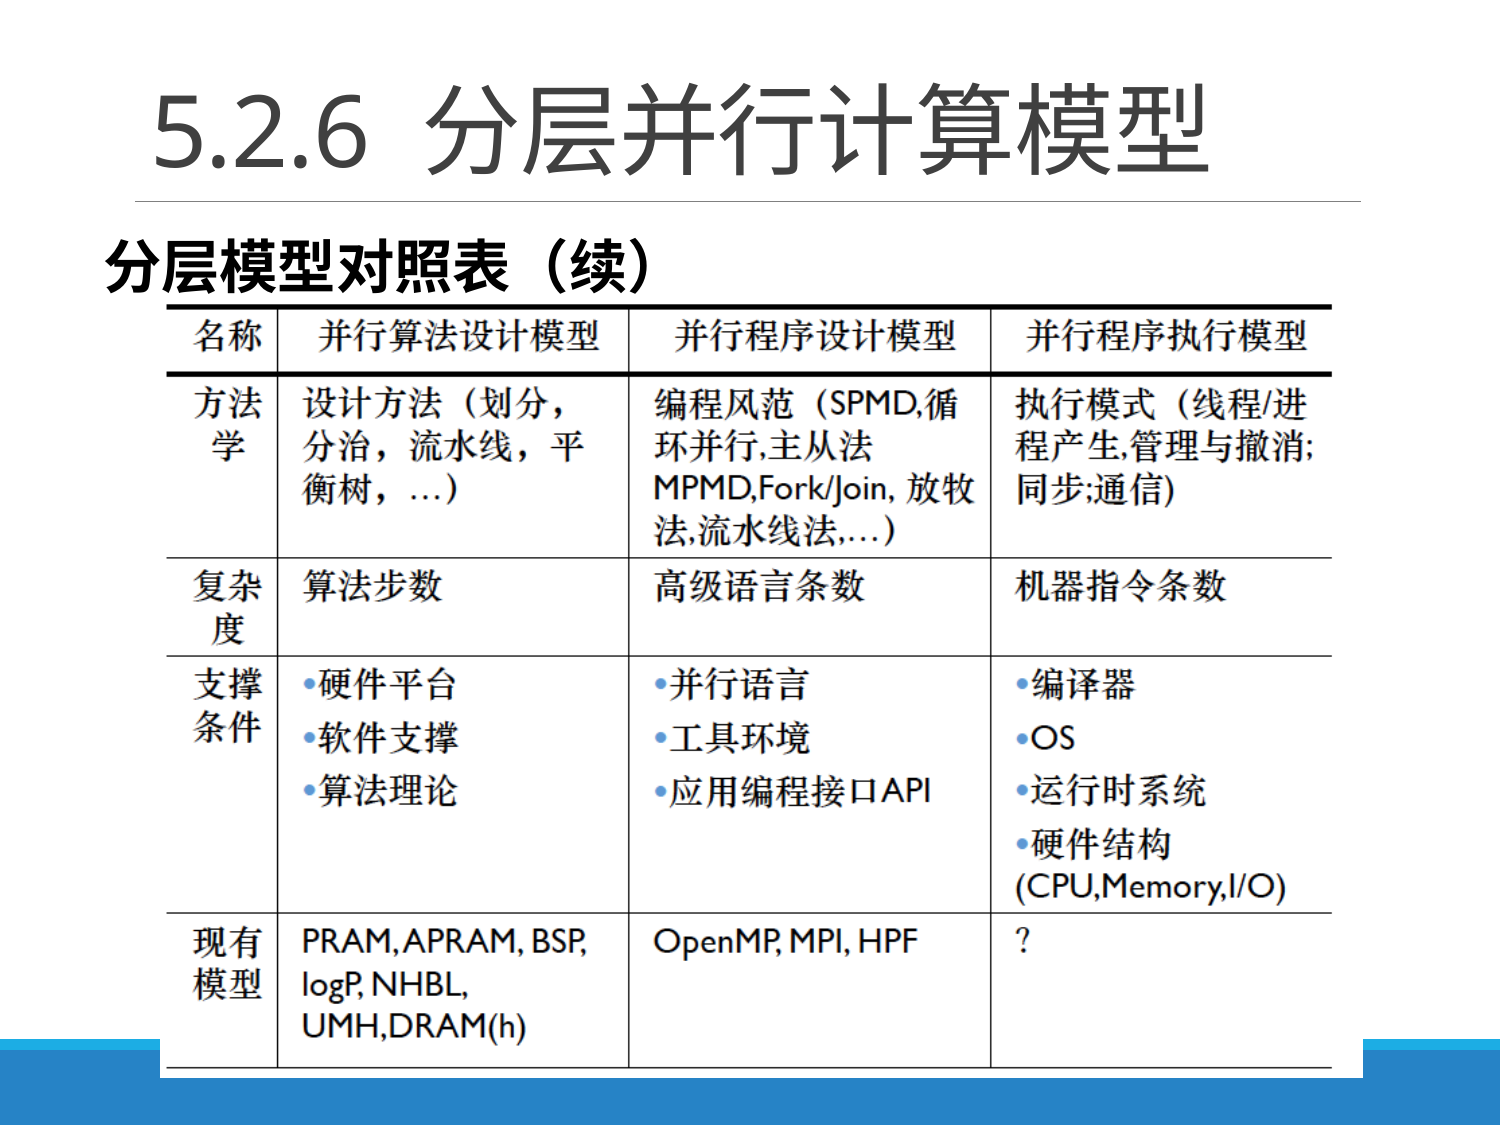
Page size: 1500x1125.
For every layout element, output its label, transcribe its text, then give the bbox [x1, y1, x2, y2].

text_box 分层模型对照表（续） [88, 223, 701, 308]
title 5.2.6 分层并行计算模型 [135, 47, 1373, 196]
slide_number [1218, 1059, 1380, 1120]
picture [159, 294, 1363, 1079]
